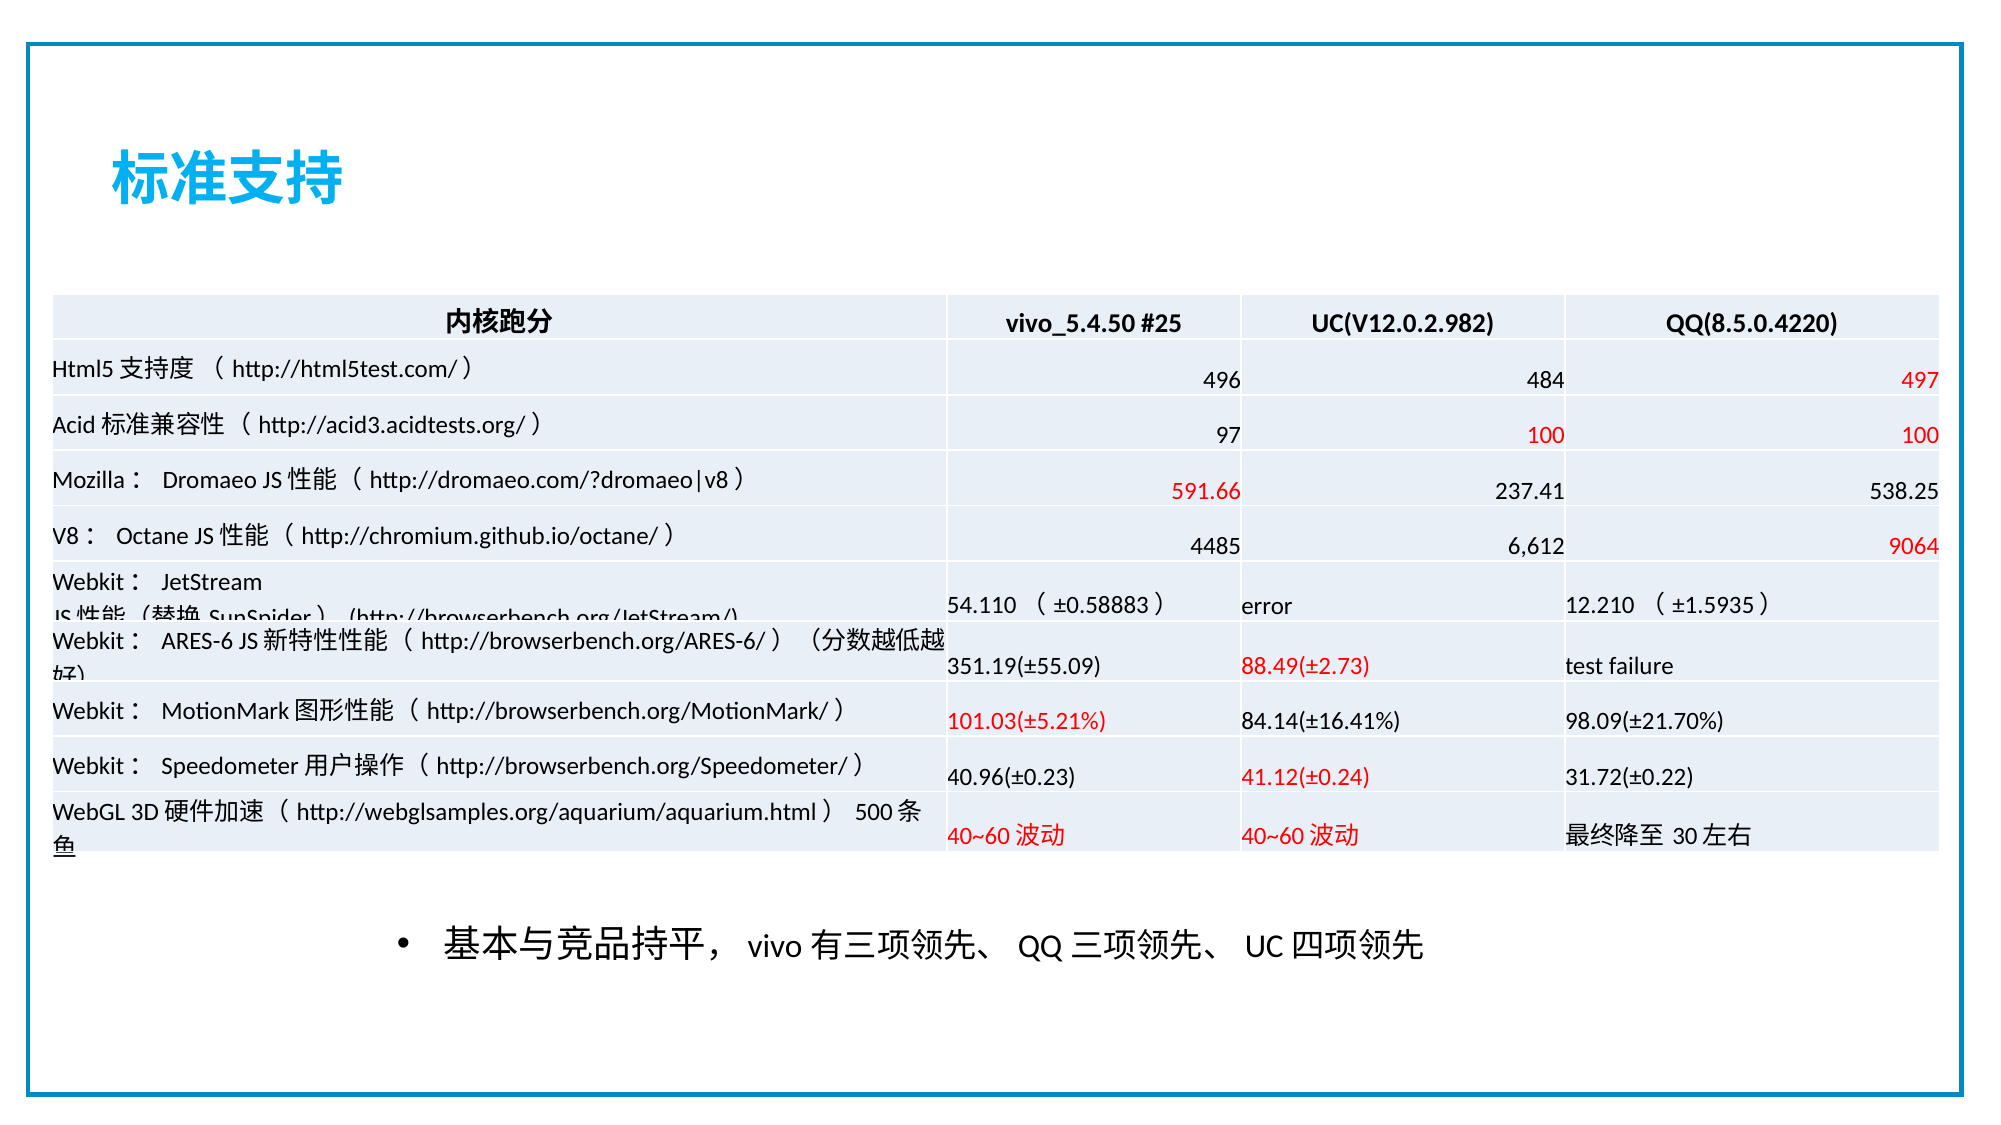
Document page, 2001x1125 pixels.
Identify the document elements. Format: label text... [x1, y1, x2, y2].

table_cell 97 [948, 396, 1240, 449]
table_cell 497 [1566, 340, 1939, 394]
table_cell 484 [1242, 340, 1564, 394]
table_cell 591.66 [948, 451, 1240, 505]
table_header 内核跑分 [53, 295, 946, 338]
table_header UC(V12.0.2.982) [1242, 295, 1564, 338]
table_cell 84.14(±16.41%) [1242, 682, 1564, 735]
text_box 基本与竞品持平，vivo有三项领先、QQ三项领先、UC四项领先 [382, 912, 1440, 973]
table_cell V8：Octane JS性能（http://chromium.github.io/octane/） [53, 506, 946, 560]
table_cell 100 [1242, 396, 1564, 449]
table_cell 98.09(±21.70%) [1566, 682, 1939, 735]
text_box 标准支持 [96, 133, 359, 219]
table_header vivo_5.4.50 #25 [948, 295, 1240, 338]
table_cell test failure [1566, 622, 1939, 680]
table_cell 496 [948, 340, 1240, 394]
table_cell 31.72(±0.22) [1566, 737, 1939, 791]
table_cell Html5支持度 （http://html5test.com/） [53, 340, 946, 394]
table_cell 100 [1566, 396, 1939, 449]
table_cell Webkit：ARES-6 JS新特性性能（http://browserbench.org/ARES-6/）（分数越低越好） [53, 622, 946, 680]
table_cell Webkit：JetStream JS性能（替换SunSpider）(http://browserbench.org/JetStream/) [53, 562, 946, 620]
table_cell Acid标准兼容性（http://acid3.acidtests.org/） [53, 396, 946, 449]
table_cell error [1242, 562, 1564, 620]
table_cell Mozilla：Dromaeo JS性能（http://dromaeo.com/?dromaeo|v8） [53, 451, 946, 505]
table_cell 54.110（±0.58883） [948, 562, 1240, 620]
table_cell 9064 [1566, 506, 1939, 560]
table_cell 4485 [948, 506, 1240, 560]
table_cell 237.41 [1242, 451, 1564, 505]
table_cell 101.03(±5.21%) [948, 682, 1240, 735]
table_cell 12.210（±1.5935） [1566, 562, 1939, 620]
table_cell Webkit：MotionMark图形性能（http://browserbench.org/MotionMark/） [53, 682, 946, 735]
table_cell 40.96(±0.23) [948, 737, 1240, 791]
table_cell 41.12(±0.24) [1242, 737, 1564, 791]
table_cell WebGL 3D硬件加速（http://webglsamples.org/aquarium/aquarium.html）500条鱼 [53, 792, 946, 851]
table_cell 351.19(±55.09) [948, 622, 1240, 680]
table_cell 40~60波动 [948, 792, 1240, 851]
table_cell 538.25 [1566, 451, 1939, 505]
table_cell 6,612 [1242, 506, 1564, 560]
table_cell 最终降至30左右 [1566, 792, 1939, 851]
table_cell 88.49(±2.73) [1242, 622, 1564, 680]
table_cell 40~60波动 [1242, 792, 1564, 851]
table_cell Webkit：Speedometer用户操作（http://browserbench.org/Speedometer/） [53, 737, 946, 791]
table_header QQ(8.5.0.4220) [1566, 295, 1939, 338]
